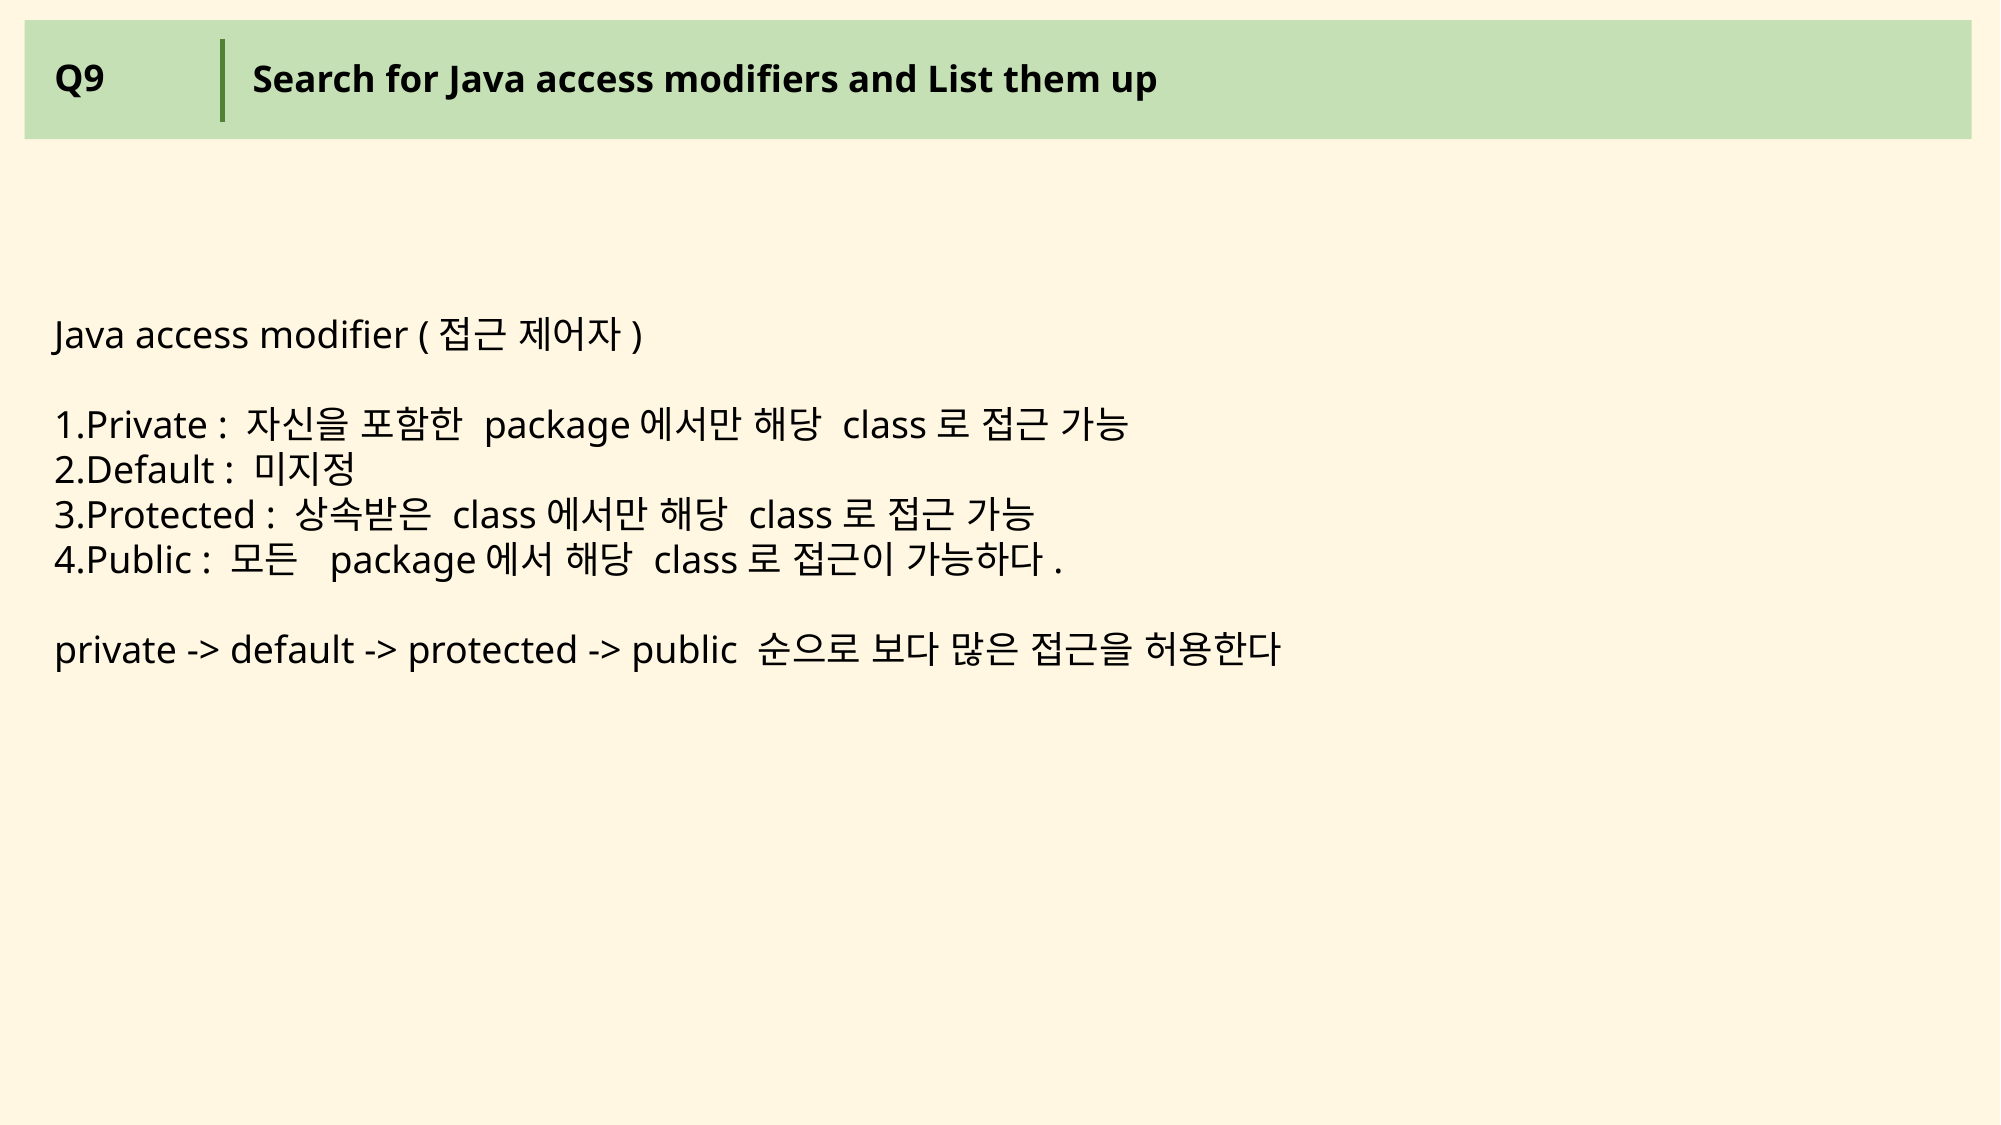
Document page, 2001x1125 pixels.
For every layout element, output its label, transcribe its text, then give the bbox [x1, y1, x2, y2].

list Search for Java access modifiers and List them up [237, 52, 1764, 108]
list Q9 [39, 52, 208, 108]
text_box Java access modifier (접근 제어자) Private : 자신을 포함한 package에서만 해당 class로 접근 가능 Default : 미지정 Protected : 상속받은 class에서만 해당 class로 접근 가능 Public : 모든 package에서 해당 class로 접근이 가능하다. private -> default -> protected -> public 순으로 보다 많은 접근을 허용한다 [39, 303, 1511, 679]
